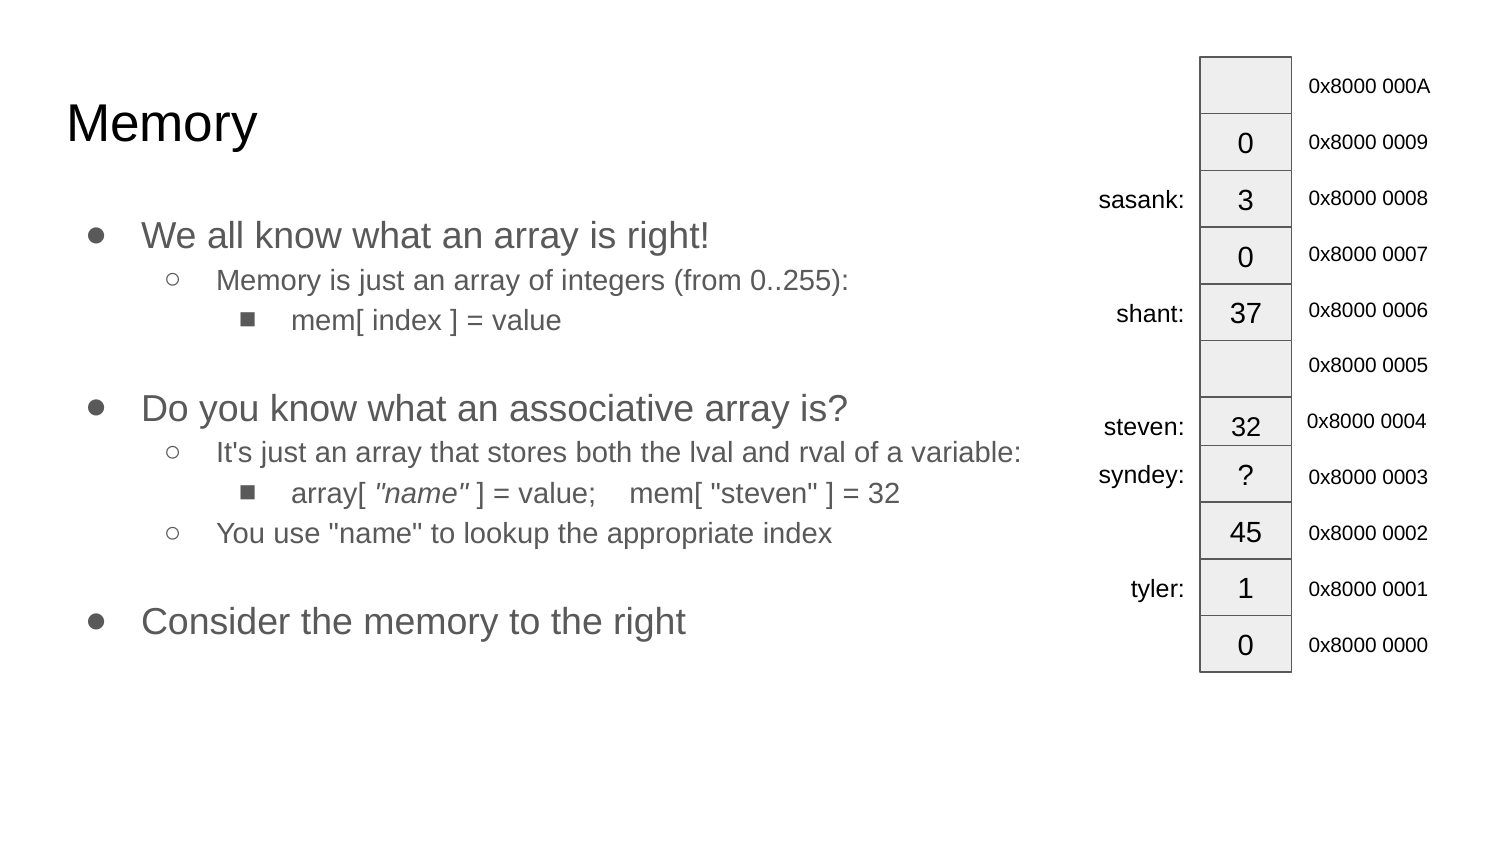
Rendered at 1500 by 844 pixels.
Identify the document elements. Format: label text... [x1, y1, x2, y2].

list We all know what an array is right! Memory is just an array of integers (from 0..255): mem[ index ] = value Do you know what an associative array is? It's just an array that stores both the lval and rval of a variable: array[ "name" ] = value; mem[ "steven" ] = 32 You use "name" to lookup the appropriate index Consider the memory to the right [51, 189, 1449, 750]
text_box tyler: [1093, 558, 1201, 616]
text_box 0x8000 0004 [1291, 392, 1463, 449]
text_box 0x8000 0007 [1293, 224, 1465, 280]
text_box shant: [1093, 283, 1201, 341]
text_box 0 [1200, 615, 1292, 673]
text_box 32 [1201, 397, 1291, 445]
text_box 37 [1201, 283, 1292, 340]
title Memory [51, 72, 1200, 167]
text_box 1 [1201, 558, 1292, 615]
text_box 0x8000 0001 [1293, 559, 1465, 615]
text_box 0x8000 0000 [1293, 615, 1465, 673]
text_box [1200, 56, 1292, 113]
text_box 0x8000 0002 [1293, 503, 1465, 559]
text_box 45 [1200, 502, 1292, 558]
text_box 0x8000 0003 [1293, 447, 1465, 503]
text_box 0x8000 0005 [1293, 336, 1465, 393]
text_box 0x8000 0008 [1293, 168, 1465, 224]
text_box 3 [1201, 170, 1292, 227]
text_box syndey: [1054, 445, 1201, 503]
text_box 0x8000 000A [1293, 56, 1465, 112]
text_box 0 [1200, 113, 1292, 170]
text_box ? [1201, 445, 1292, 502]
text_box [1200, 340, 1292, 397]
text_box sasank: [1065, 170, 1201, 228]
text_box 0x8000 0006 [1293, 280, 1465, 336]
text_box 0 [1200, 227, 1292, 283]
text_box 0x8000 0009 [1293, 112, 1465, 168]
text_box steven: [1037, 397, 1201, 454]
